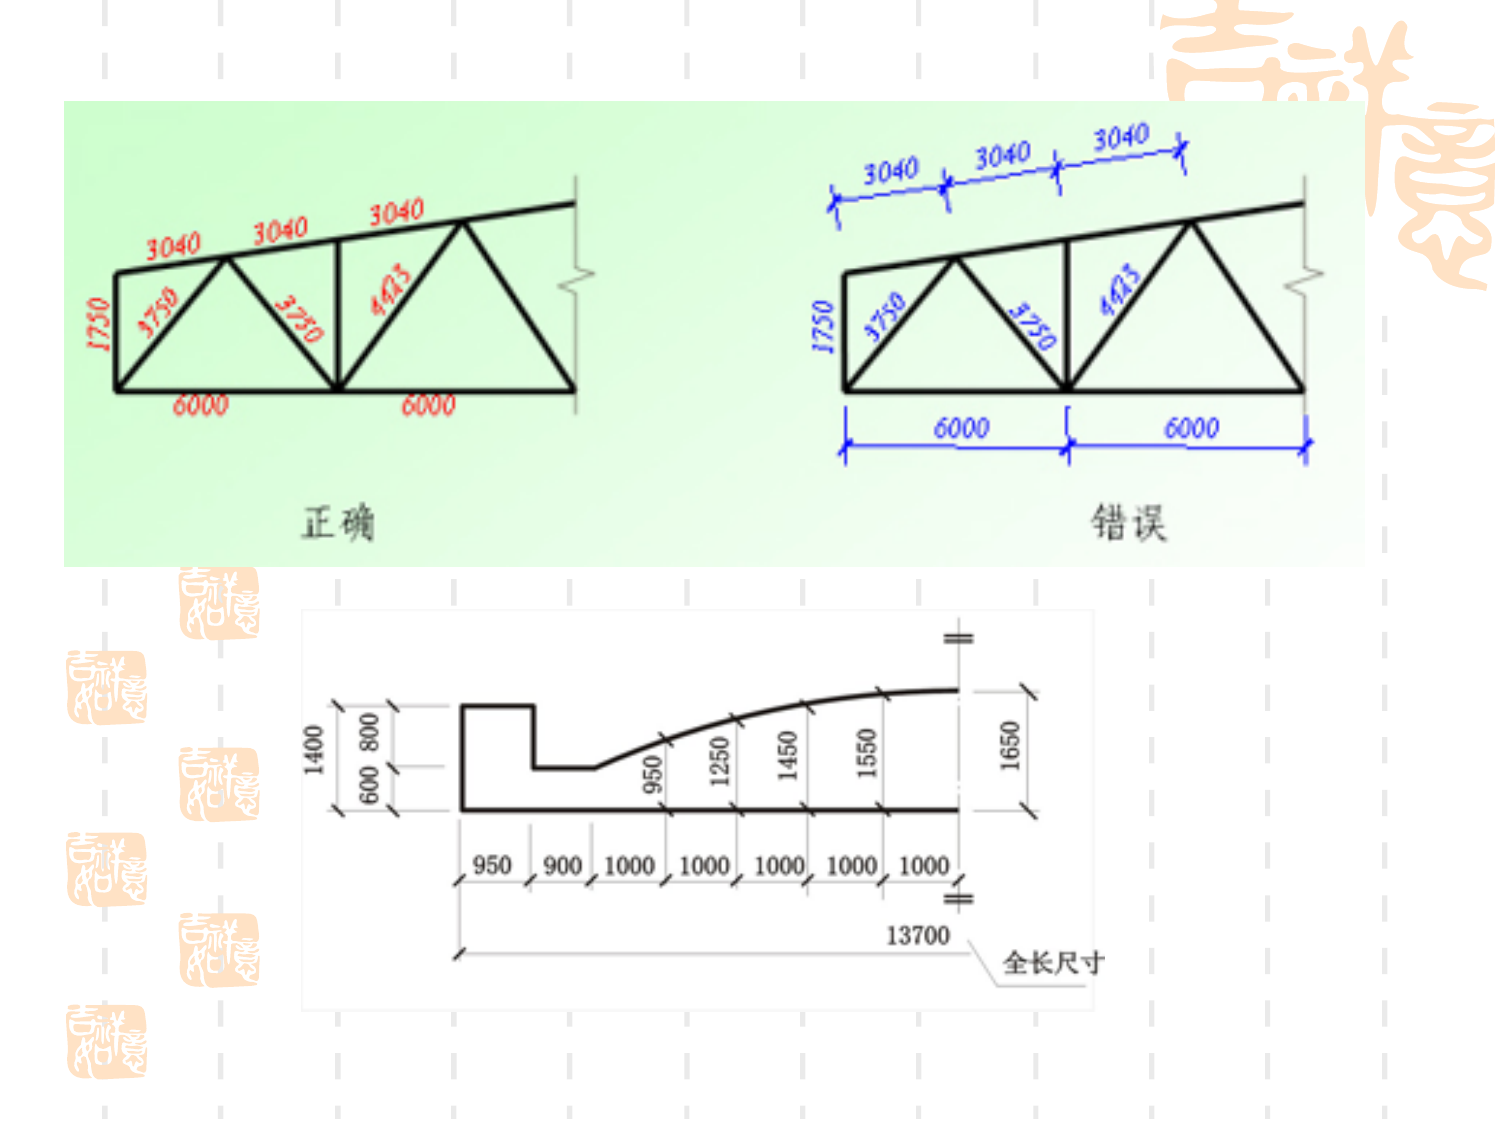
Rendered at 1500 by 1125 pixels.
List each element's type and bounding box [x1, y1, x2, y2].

picture [300, 609, 1105, 1012]
picture [64, 101, 1365, 567]
